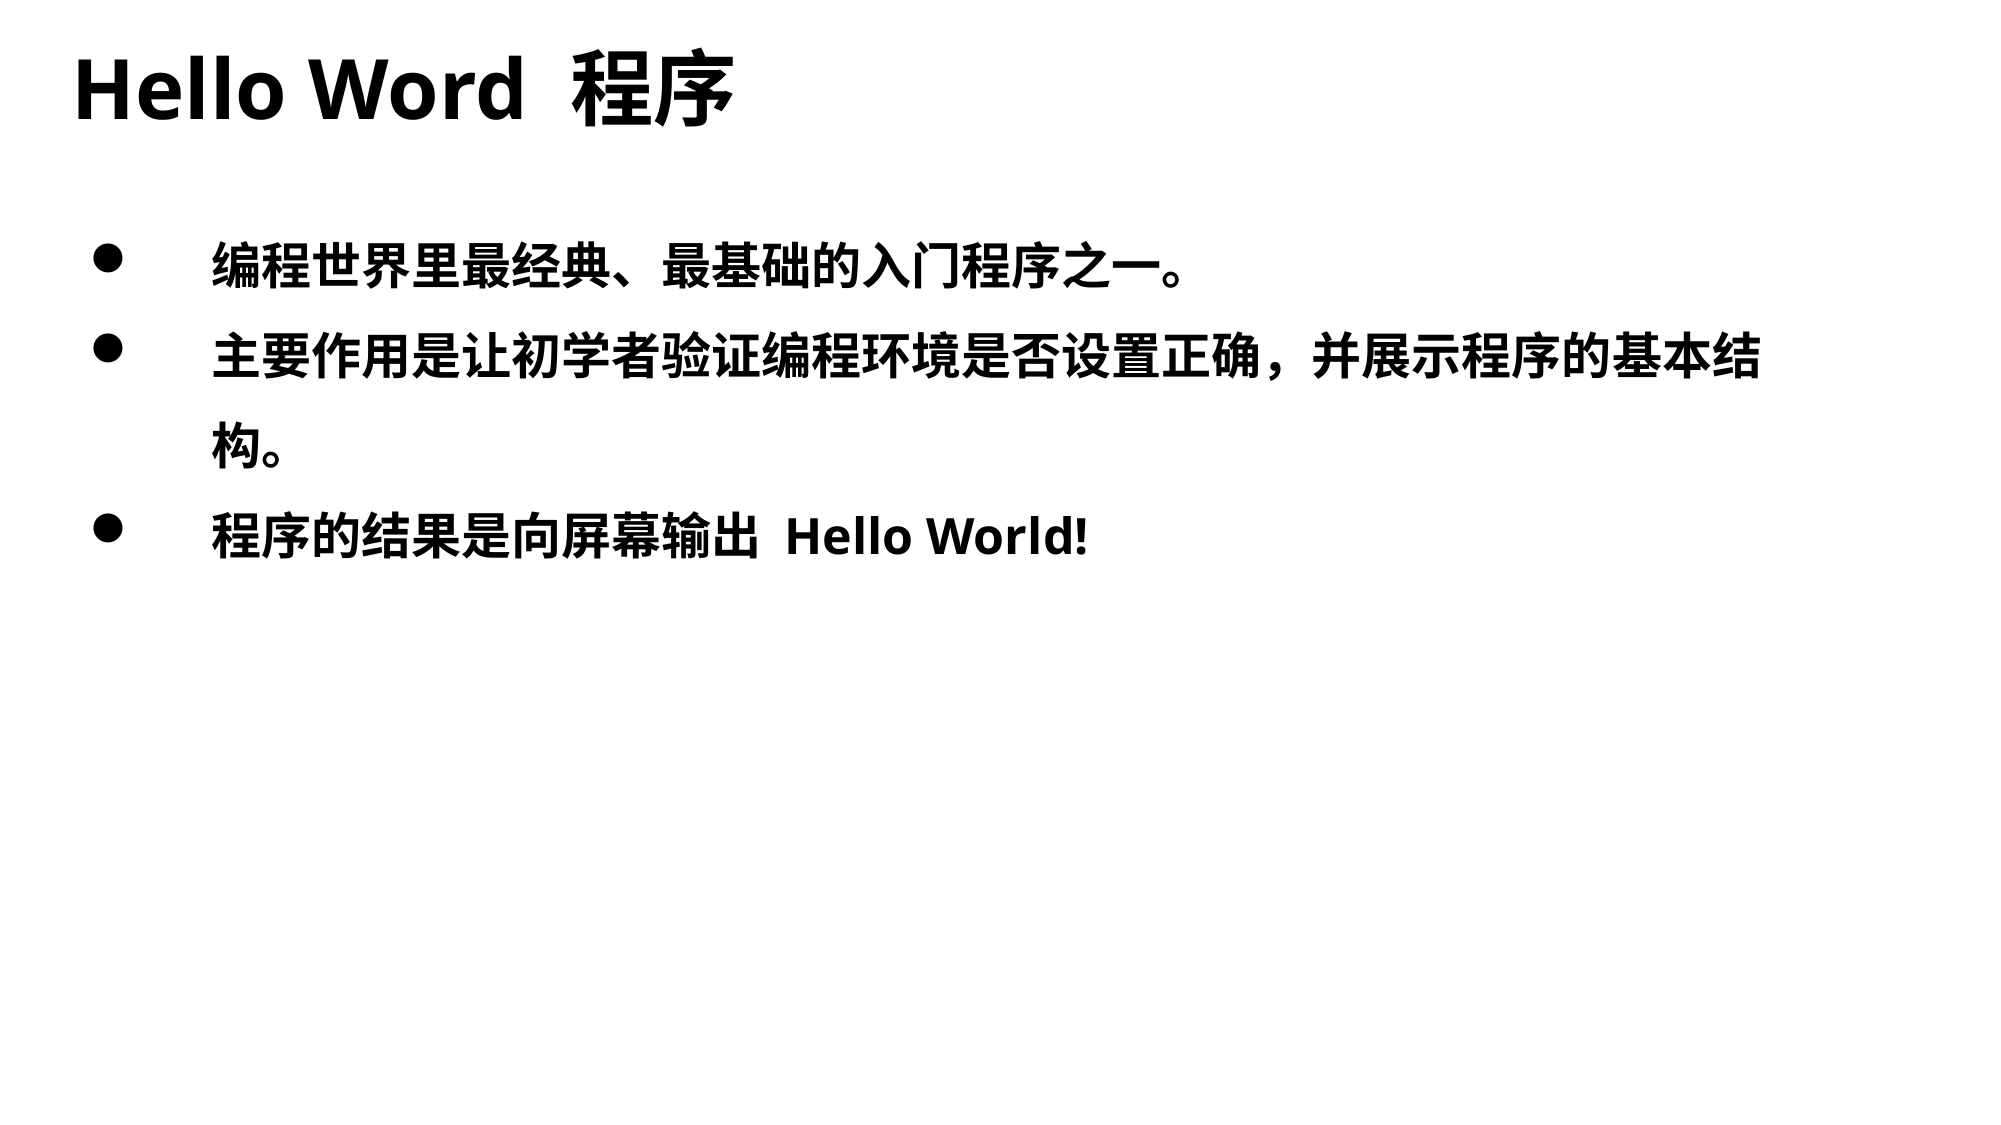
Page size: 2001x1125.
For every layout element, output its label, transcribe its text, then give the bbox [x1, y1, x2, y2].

text_box 编程世界里最经典、最基础的入门程序之一。 主要作用是让初学者验证编程环境是否设置正确，并展示程序的基本结构。 程序的结果是向屏幕输出 Hello World! [74, 196, 1794, 1100]
text_box Hello Word 程序 [57, 29, 1810, 144]
